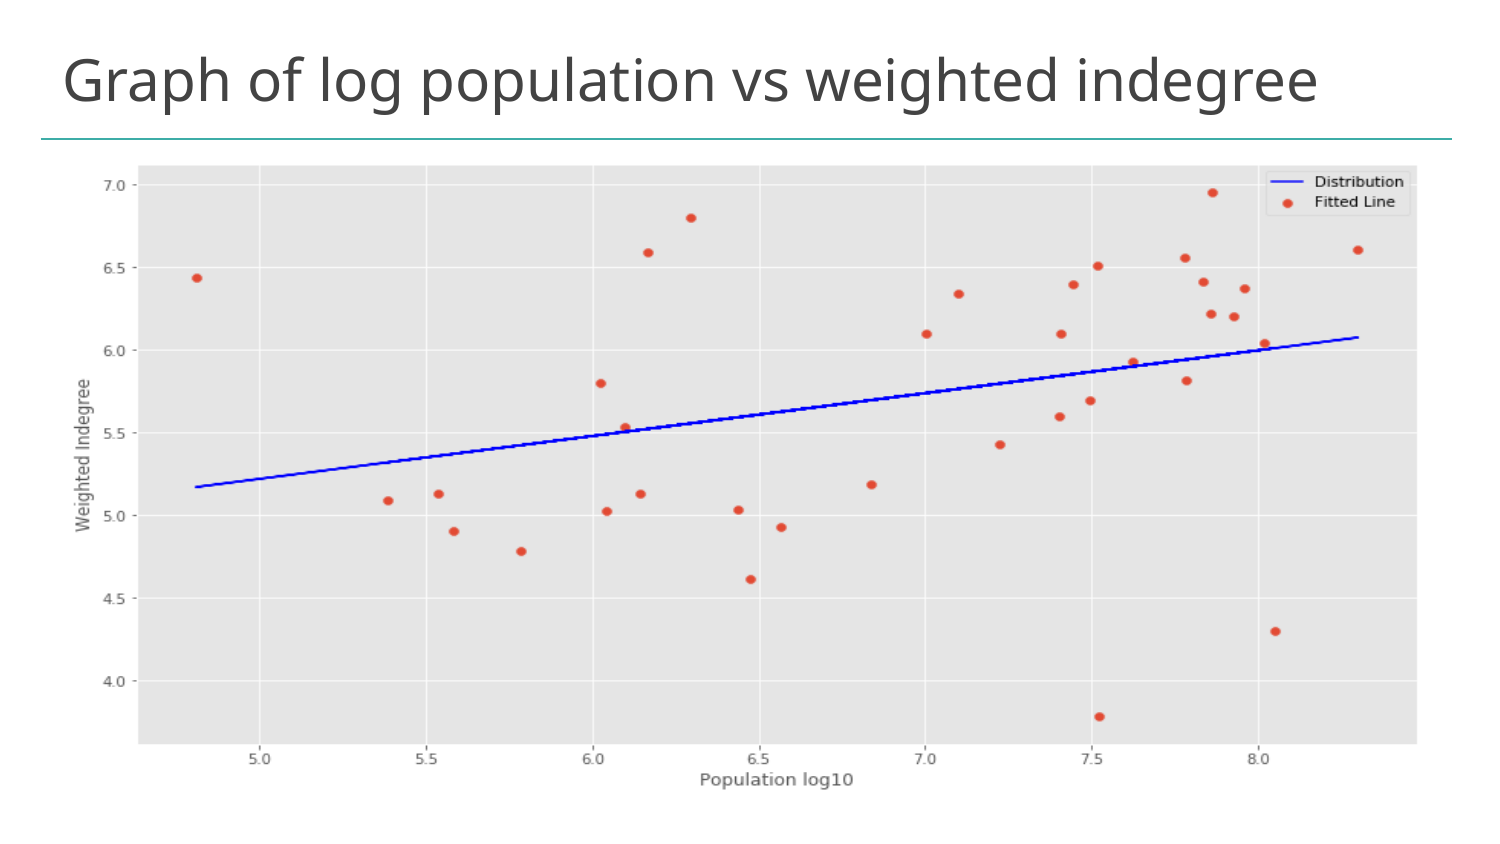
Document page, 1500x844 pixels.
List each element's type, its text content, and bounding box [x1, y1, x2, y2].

picture [65, 155, 1428, 799]
title Graph of log population vs weighted indegree [47, 27, 1446, 122]
